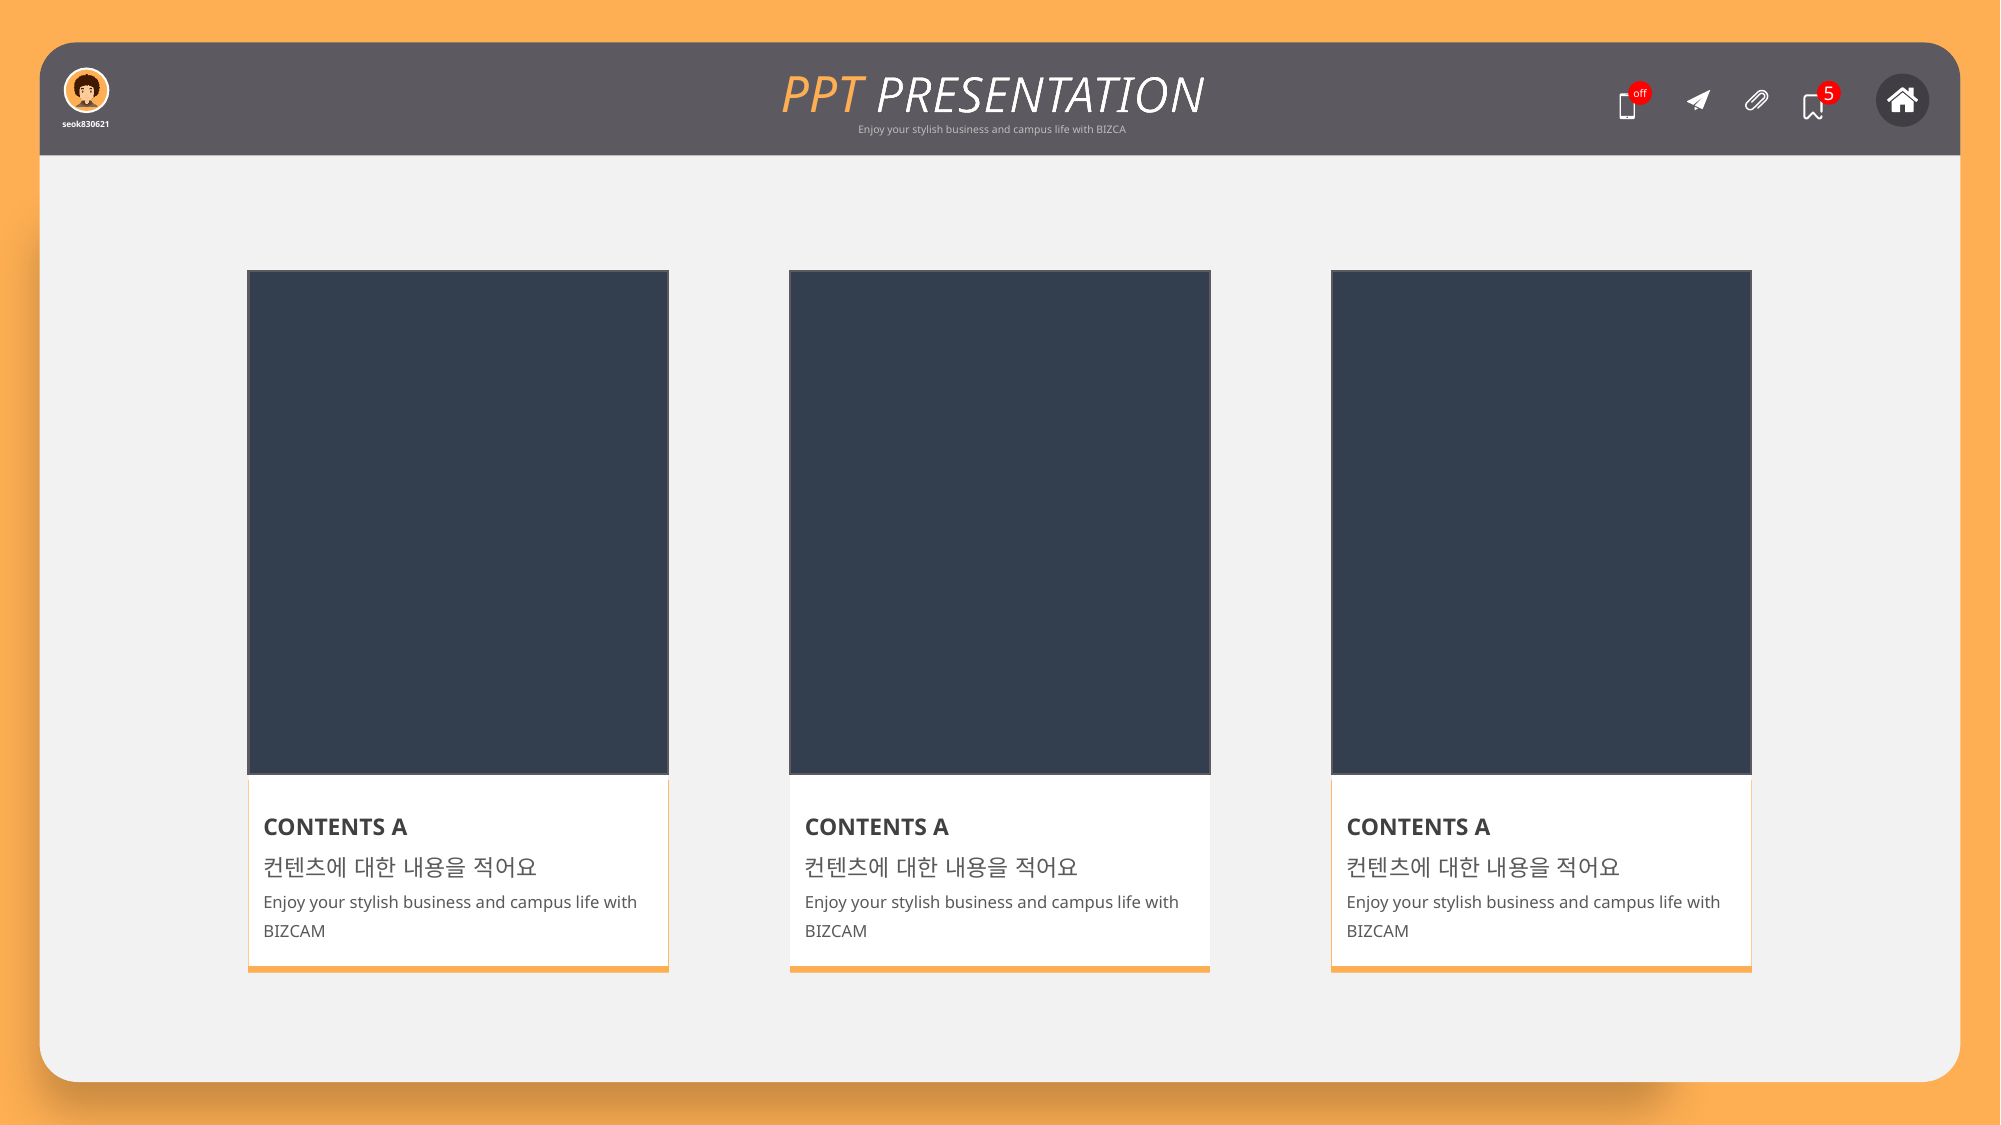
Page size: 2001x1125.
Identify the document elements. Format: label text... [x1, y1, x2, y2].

text_box [38, 157, 1962, 1084]
text_box [247, 270, 669, 775]
text_box [1331, 270, 1752, 775]
text_box CONTENTS A 컨텐츠에 대한 내용을 적어요 Enjoy your stylish business and campus life with BIZCAM [1331, 775, 1752, 967]
text_box CONTENTS A 컨텐츠에 대한 내용을 적어요 Enjoy your stylish business and campus life with BIZCAM [247, 775, 669, 967]
text_box PPT PRESENTATION Enjoy your stylish business and campus life with BIZCA [38, 41, 1962, 157]
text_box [43, 68, 129, 137]
text_box [789, 270, 1211, 775]
text_box CONTENTS A 컨텐츠에 대한 내용을 적어요 Enjoy your stylish business and campus life with BIZCAM [789, 775, 1211, 967]
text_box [1619, 73, 1930, 127]
